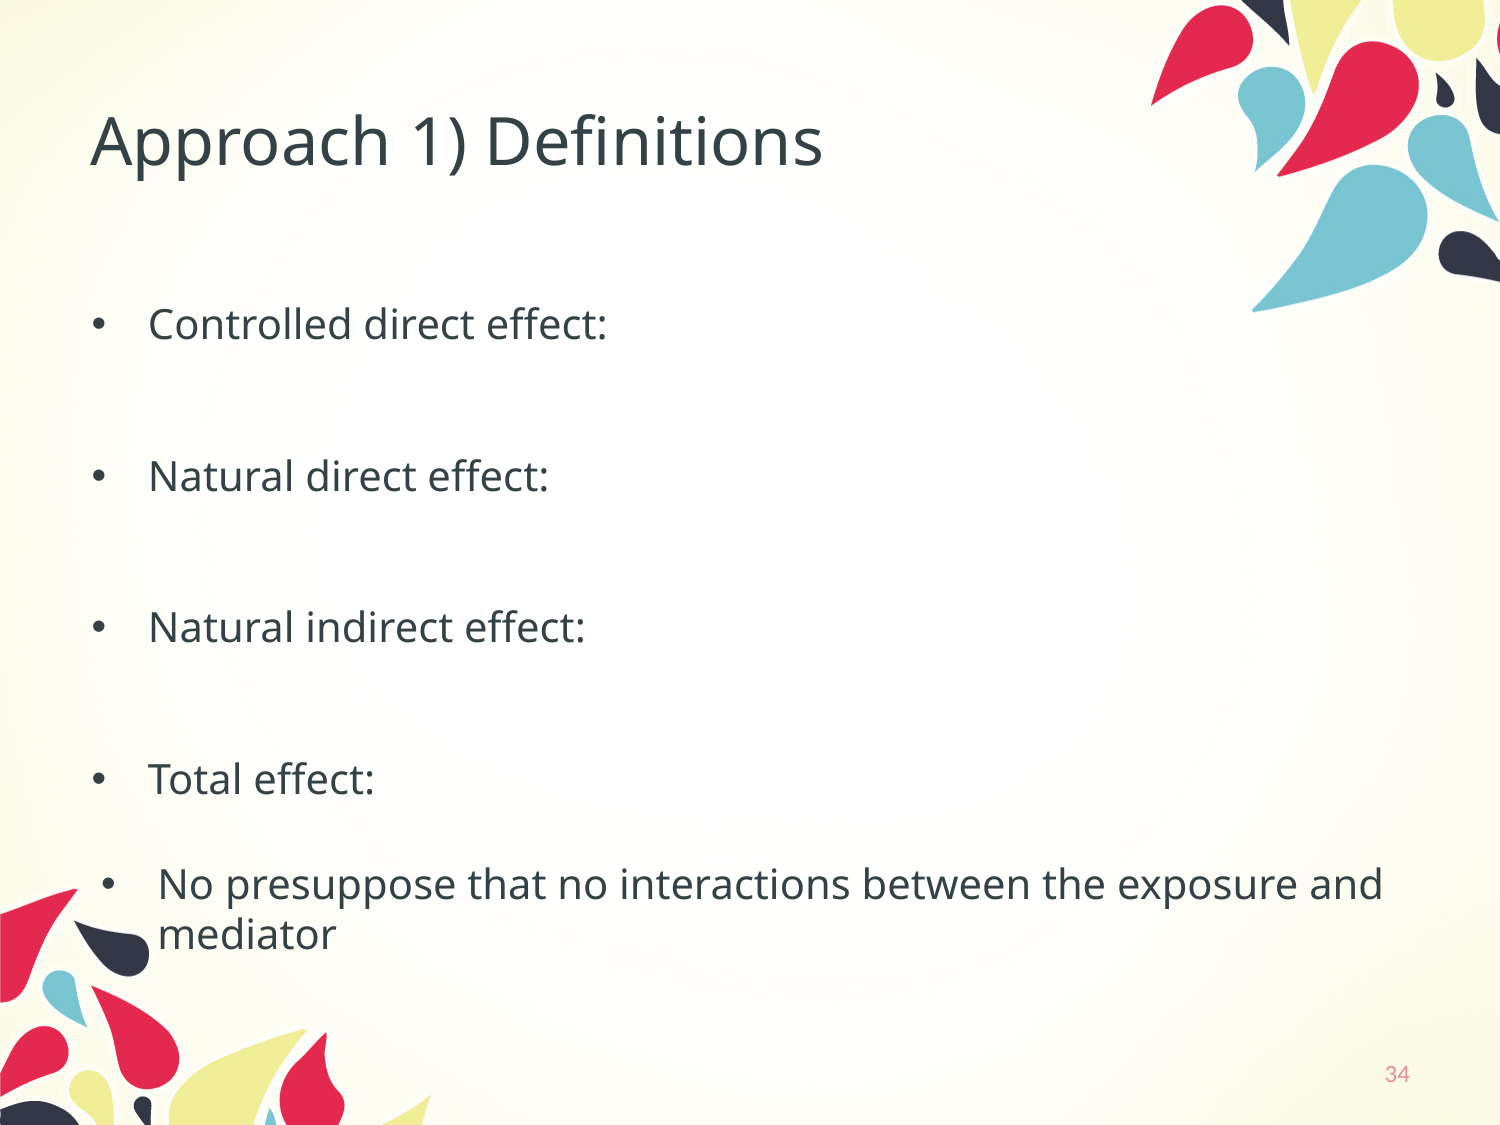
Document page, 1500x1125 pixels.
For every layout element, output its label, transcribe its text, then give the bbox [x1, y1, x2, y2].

title Approach 1) Definitions [75, 45, 1140, 233]
picture [0, 0, 1500, 1125]
slide_number 34 [1074, 1042, 1425, 1103]
